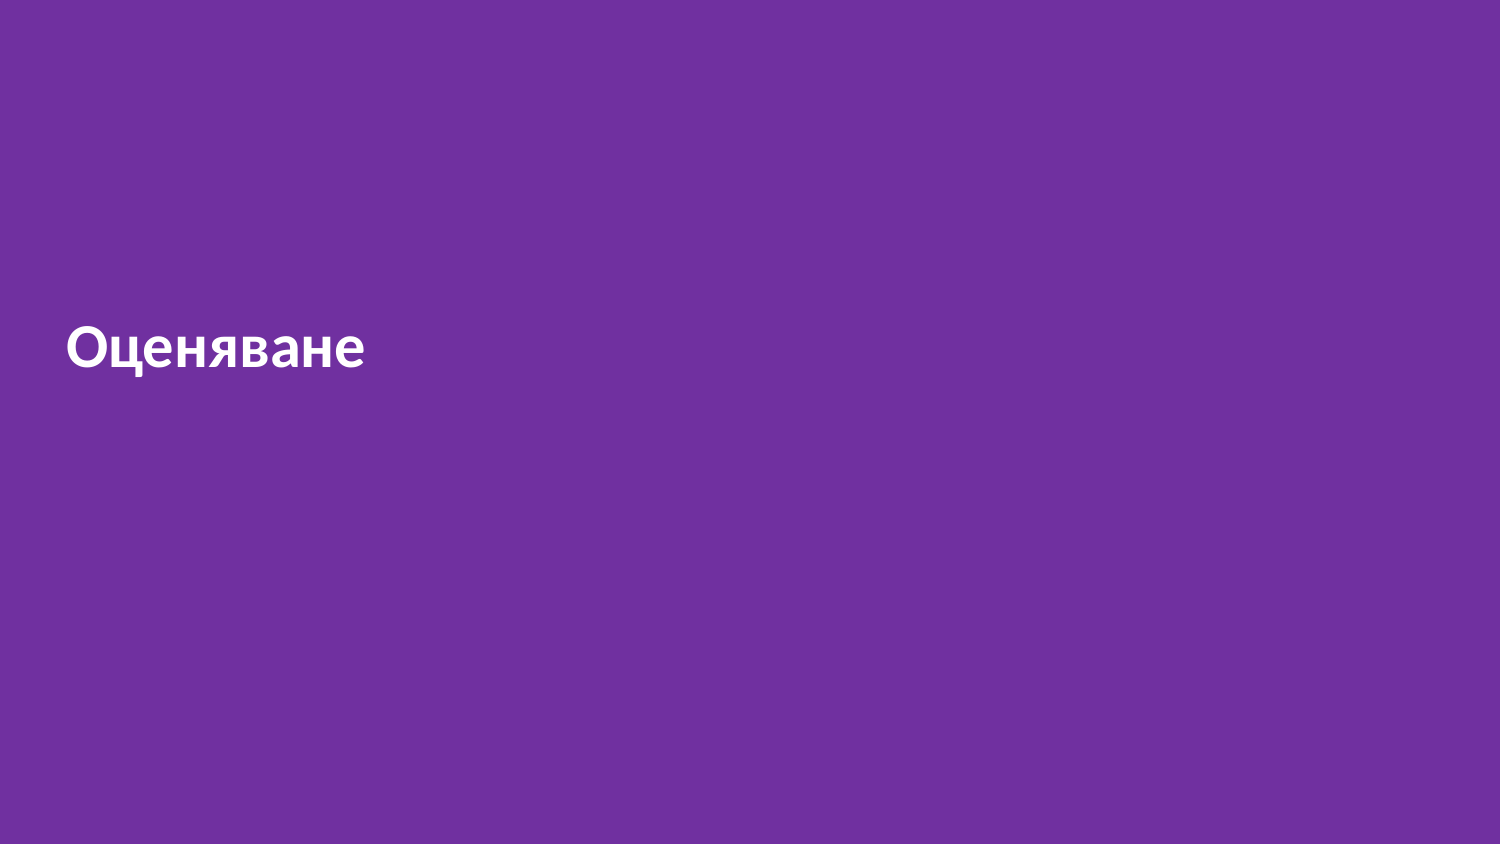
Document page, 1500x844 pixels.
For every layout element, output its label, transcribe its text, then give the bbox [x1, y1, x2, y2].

title Оценяване [51, 289, 1449, 384]
